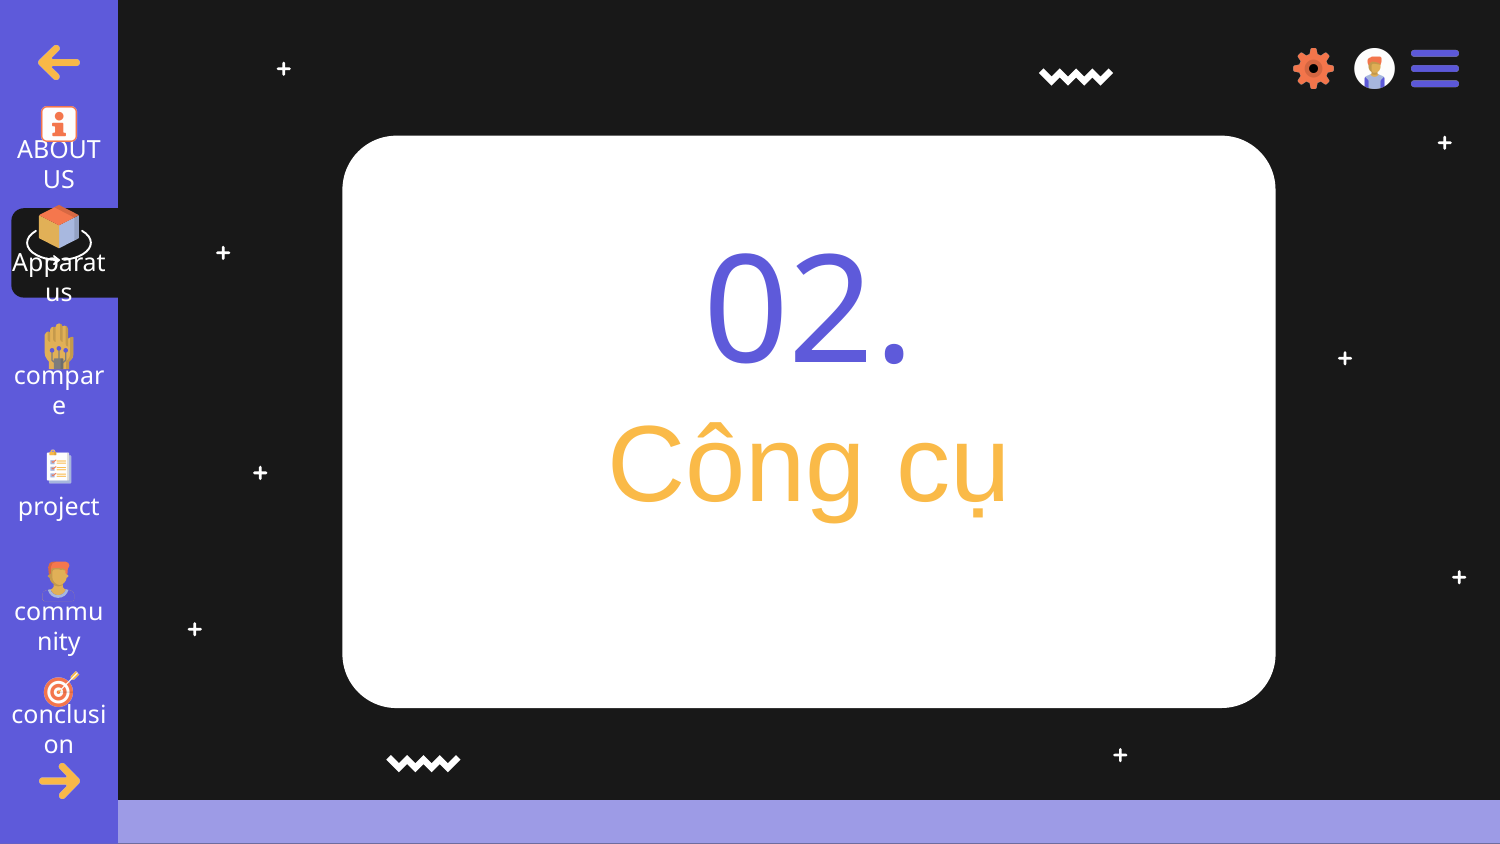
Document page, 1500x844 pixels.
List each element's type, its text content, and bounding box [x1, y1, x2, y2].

picture [38, 763, 80, 799]
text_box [11, 671, 107, 751]
picture [1411, 48, 1459, 89]
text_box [11, 561, 107, 648]
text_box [11, 204, 107, 299]
picture [1290, 48, 1337, 89]
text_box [11, 323, 107, 412]
text_box [342, 135, 1276, 709]
text_box [112, 208, 121, 298]
picture [38, 106, 80, 142]
picture [1350, 48, 1398, 89]
picture [38, 44, 80, 81]
text_box ABOUT US [11, 141, 107, 185]
title 02. [477, 221, 1141, 384]
title Công cụ [477, 384, 1141, 533]
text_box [11, 449, 107, 528]
